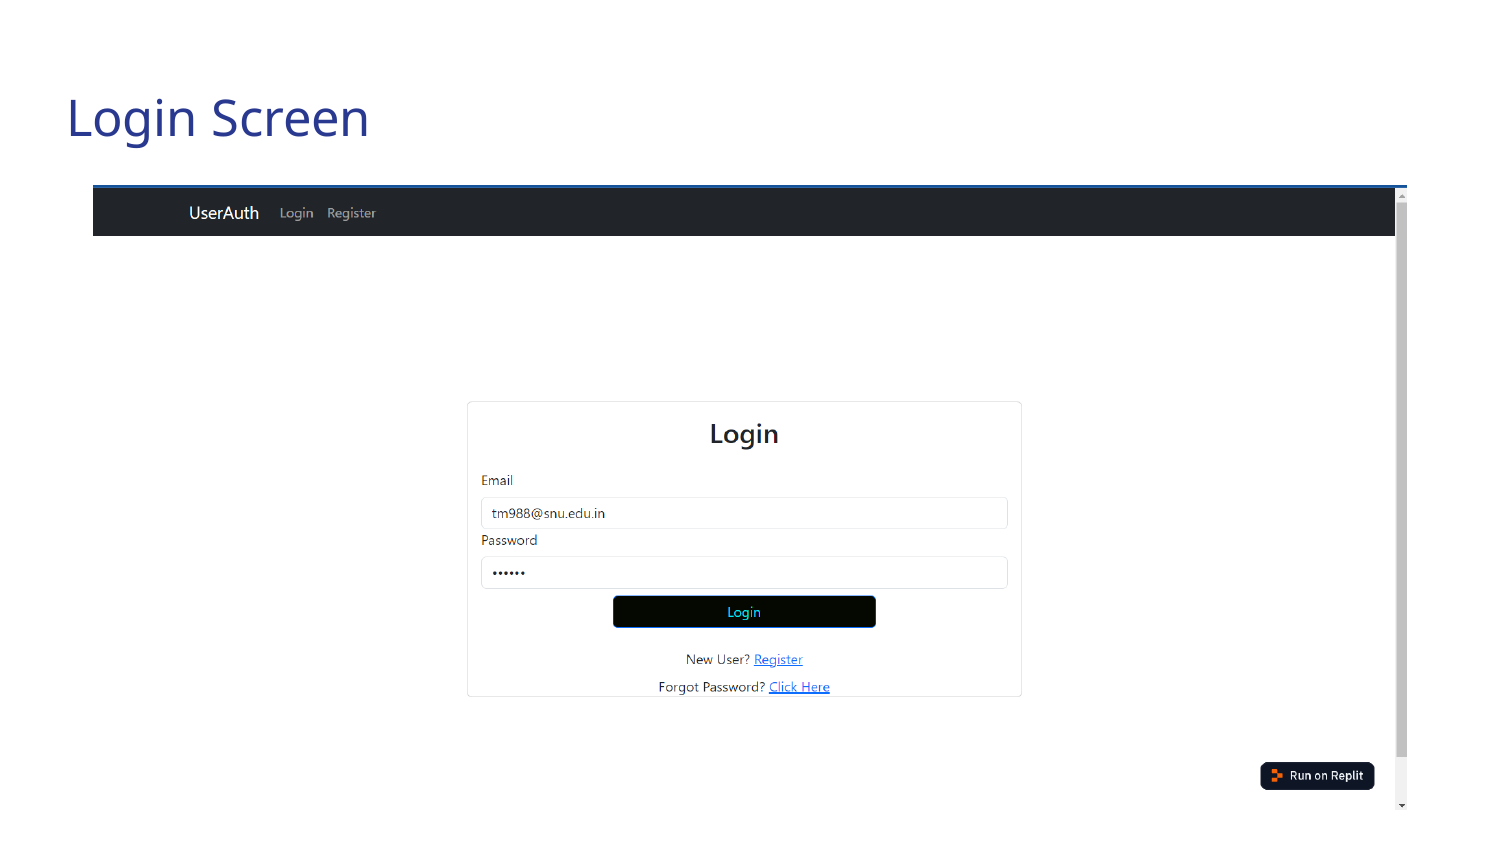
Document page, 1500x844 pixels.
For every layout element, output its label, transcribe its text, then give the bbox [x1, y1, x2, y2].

picture [93, 185, 1407, 810]
title Login Screen [51, 67, 1449, 167]
